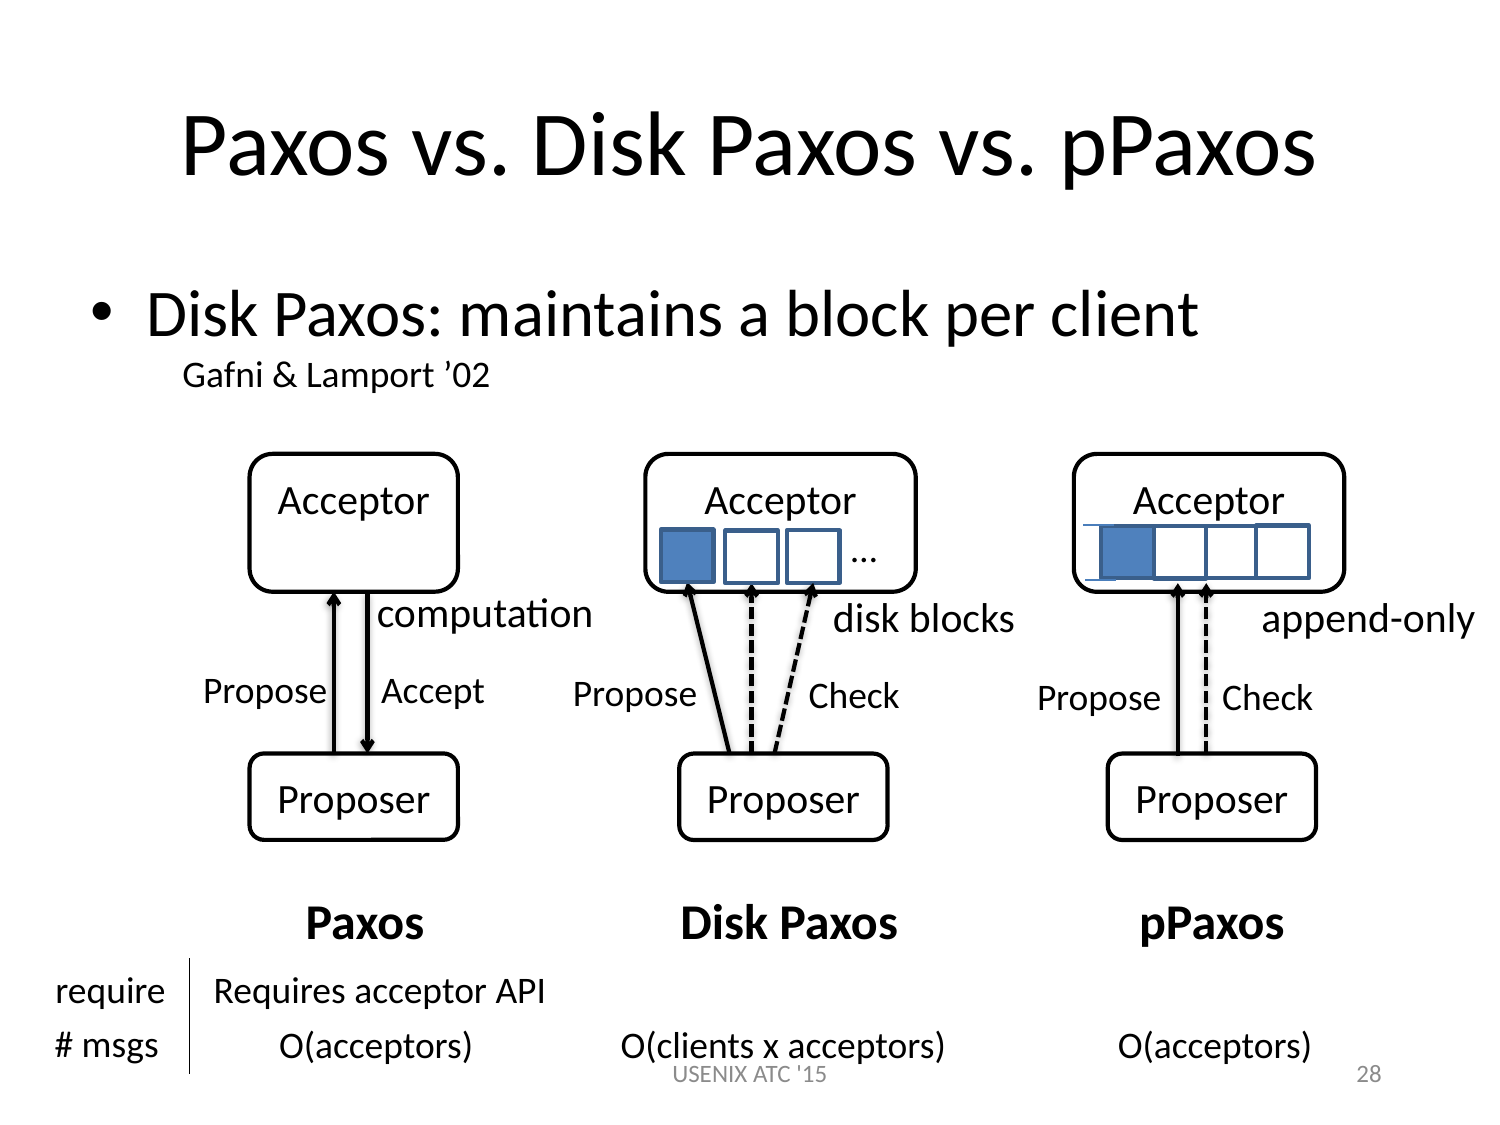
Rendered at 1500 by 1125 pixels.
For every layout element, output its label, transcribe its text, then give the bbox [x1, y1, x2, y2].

text_box Propose [339, 658, 343, 718]
text_box Requires acceptor API [198, 958, 562, 1018]
text_box [1204, 524, 1254, 580]
text_box [1099, 524, 1152, 580]
text_box append-only [1246, 583, 1491, 648]
text_box Acceptor [247, 451, 461, 594]
text_box Proposer [677, 751, 890, 843]
title Paxos vs. Disk Paxos vs. pPaxos [75, 45, 1425, 233]
text_box O(acceptors) [264, 1013, 489, 1074]
text_box Check [818, 663, 915, 724]
text_box require [40, 958, 181, 1018]
text_box Propose [1022, 665, 1173, 726]
text_box Acceptor [1071, 451, 1347, 594]
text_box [686, 581, 730, 754]
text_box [774, 582, 814, 754]
text_box pPaxos [1124, 882, 1300, 958]
text_box Accept [371, 658, 500, 719]
text_box # msgs [39, 1012, 175, 1073]
text_box Disk Paxos [665, 882, 914, 958]
text_box Paxos [290, 882, 440, 958]
text_box [785, 528, 842, 585]
list Disk Paxos: maintains a block per client [75, 262, 1425, 408]
text_box computation [362, 578, 609, 644]
footer USENIX ATC '15 [512, 1042, 988, 1103]
text_box [1152, 524, 1208, 581]
text_box Acceptor [643, 451, 918, 594]
text_box O(clients x acceptors) [605, 1013, 962, 1042]
slide_number 28 [1046, 1042, 1397, 1103]
text_box Propose [188, 658, 329, 718]
text_box Gafni & Lamport ’02 [167, 342, 506, 403]
text_box Proposer [247, 751, 461, 842]
text_box Proposer [1105, 751, 1319, 843]
text_box [659, 527, 716, 584]
text_box O(acceptors) [1103, 1013, 1328, 1042]
text_box Check [1210, 665, 1329, 726]
text_box … [836, 517, 892, 578]
text_box disk blocks [818, 583, 1031, 648]
text_box [1254, 523, 1311, 580]
text_box Propose [558, 661, 681, 722]
text_box [723, 528, 780, 585]
